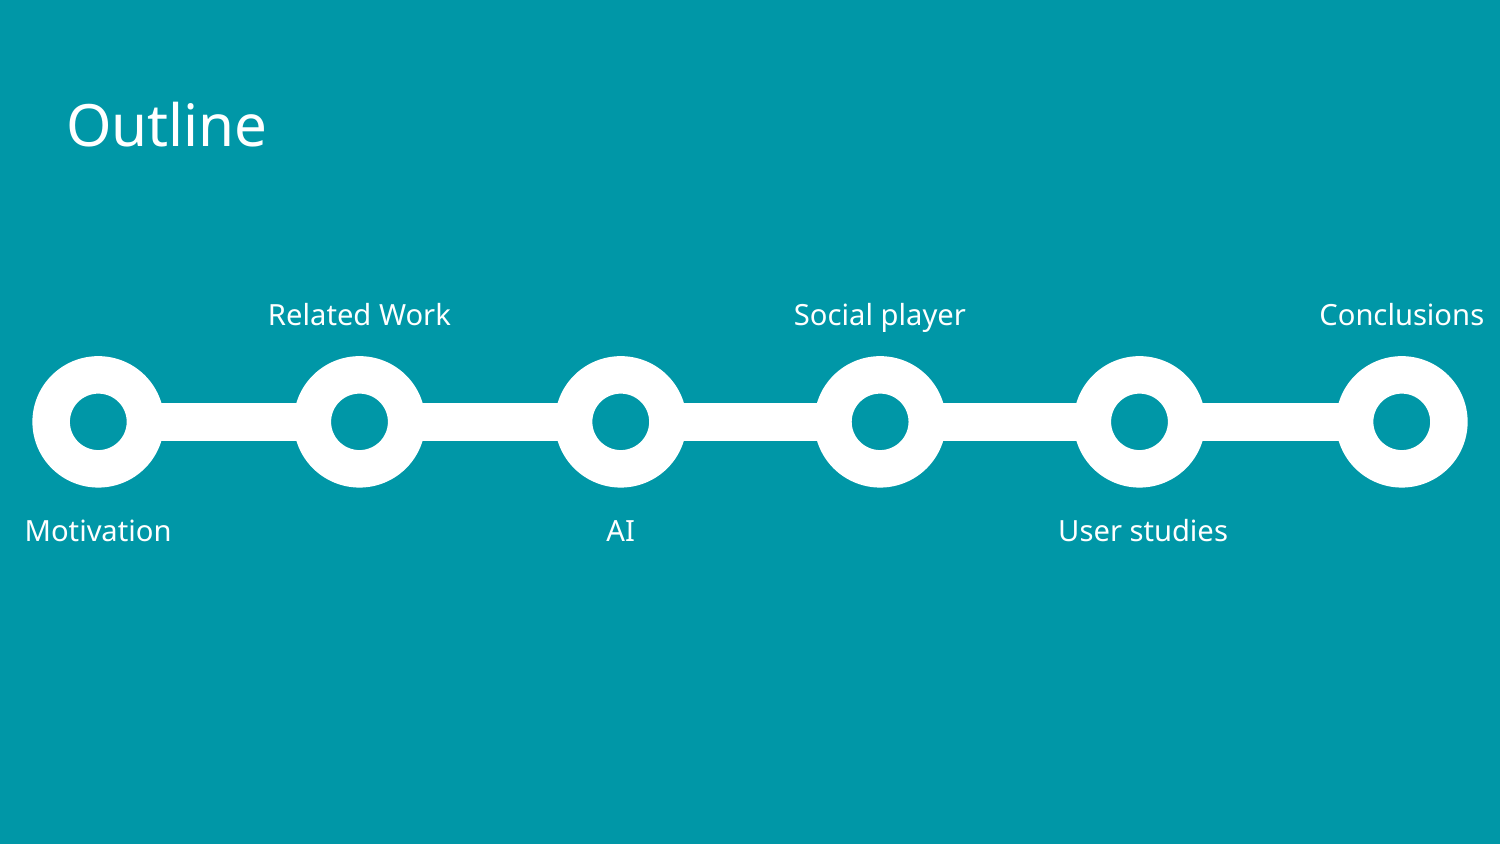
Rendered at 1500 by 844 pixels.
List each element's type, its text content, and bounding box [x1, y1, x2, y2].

text_box [573, 374, 668, 469]
text_box [51, 374, 146, 469]
text_box [312, 374, 407, 469]
text_box Related Work [228, 283, 491, 345]
text_box Conclusions [1270, 283, 1500, 345]
text_box [833, 374, 928, 469]
text_box User studies [1012, 498, 1275, 561]
title Outline [51, 72, 1449, 167]
text_box Motivation [0, 498, 230, 561]
text_box Social player [749, 283, 1011, 345]
text_box AI [489, 498, 752, 561]
text_box [1354, 374, 1449, 469]
text_box [1092, 374, 1187, 469]
